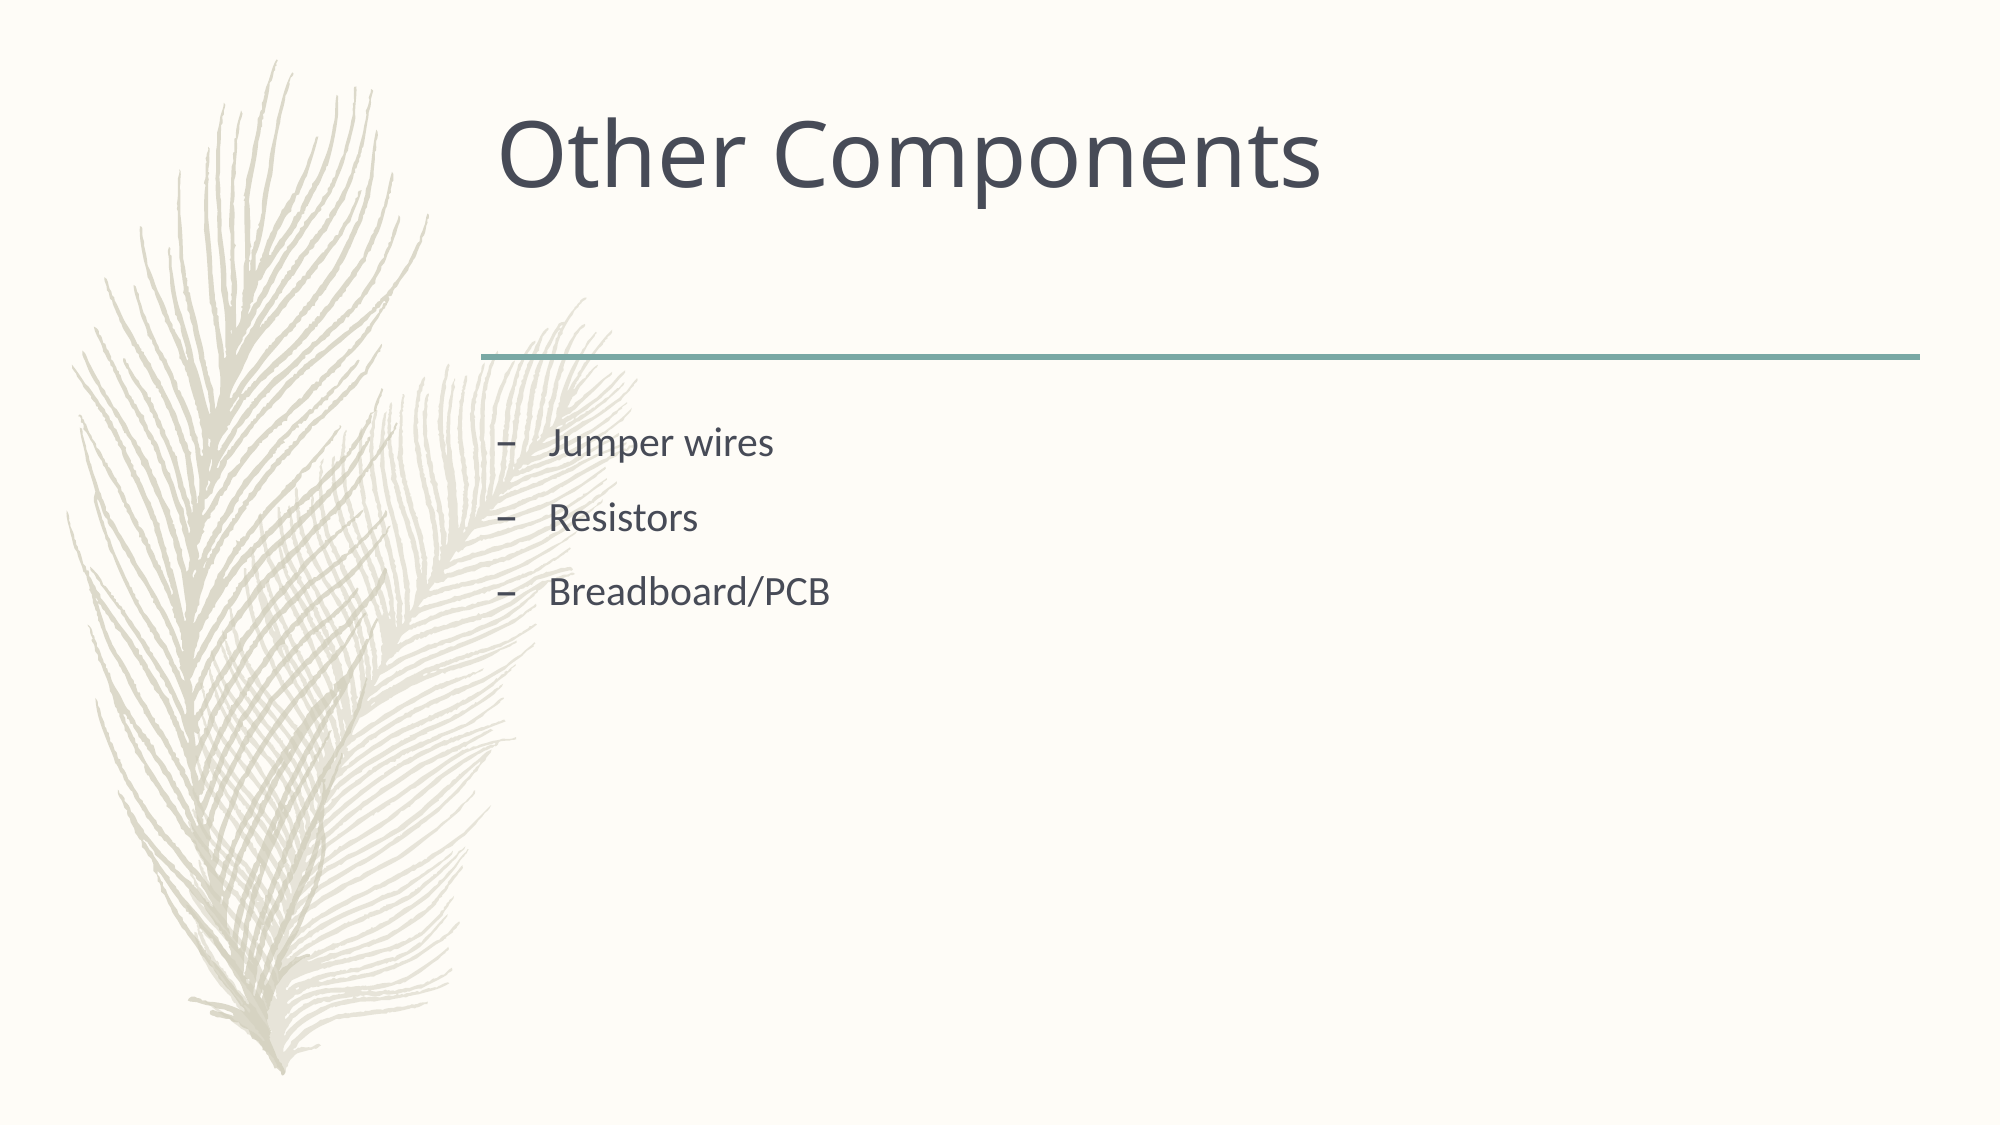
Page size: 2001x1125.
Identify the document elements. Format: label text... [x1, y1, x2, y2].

list Jumper wires Resistors Breadboard/PCB [481, 401, 1920, 1001]
title Other Components [481, 93, 1920, 350]
